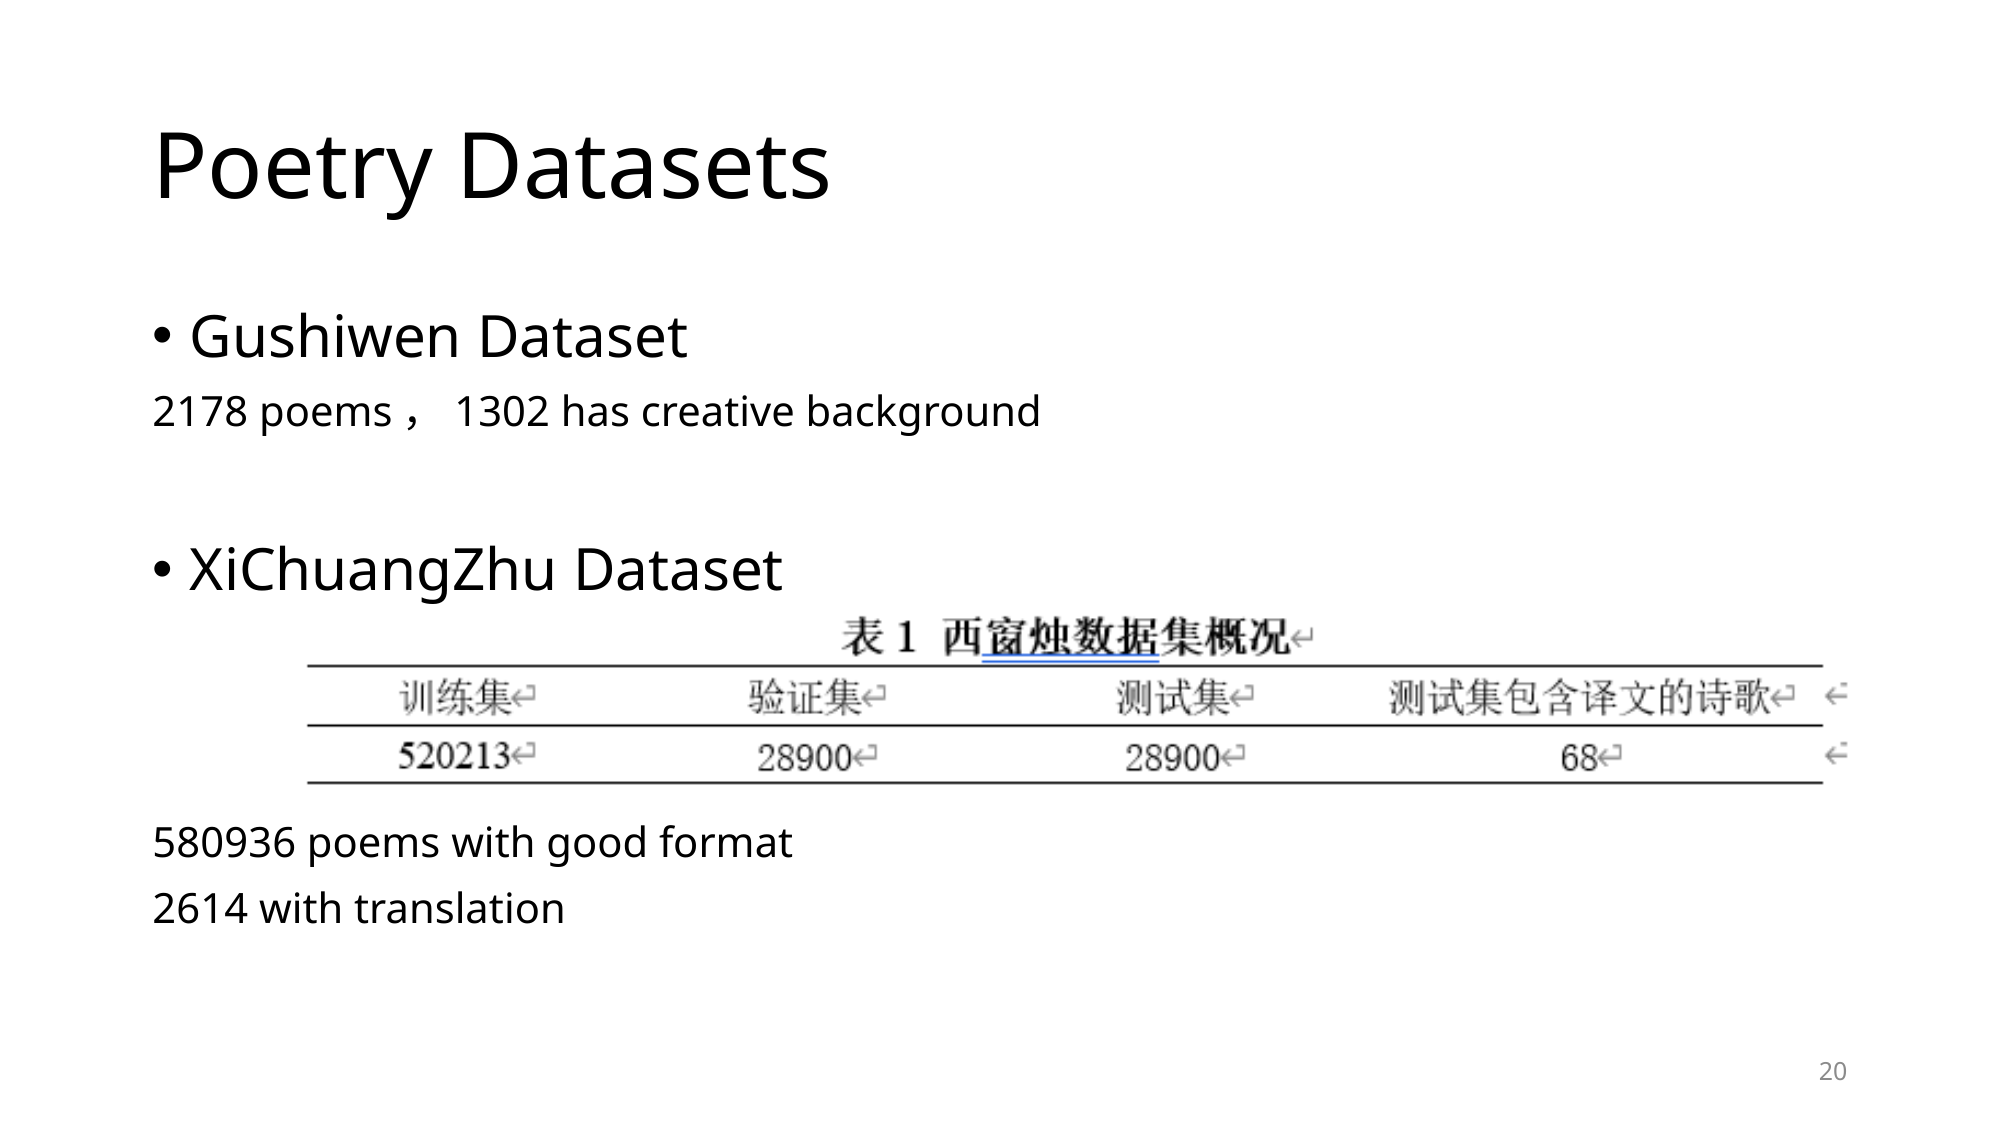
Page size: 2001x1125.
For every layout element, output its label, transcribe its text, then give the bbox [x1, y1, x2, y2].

picture [297, 606, 1863, 800]
title Poetry Datasets [137, 59, 1863, 278]
list Gushiwen Dataset 2178 poems，1302 has creative background XiChuangZhu Dataset 580936 poems with good format 2614 with translation [137, 299, 1863, 1014]
slide_number 20 [1412, 1042, 1863, 1103]
